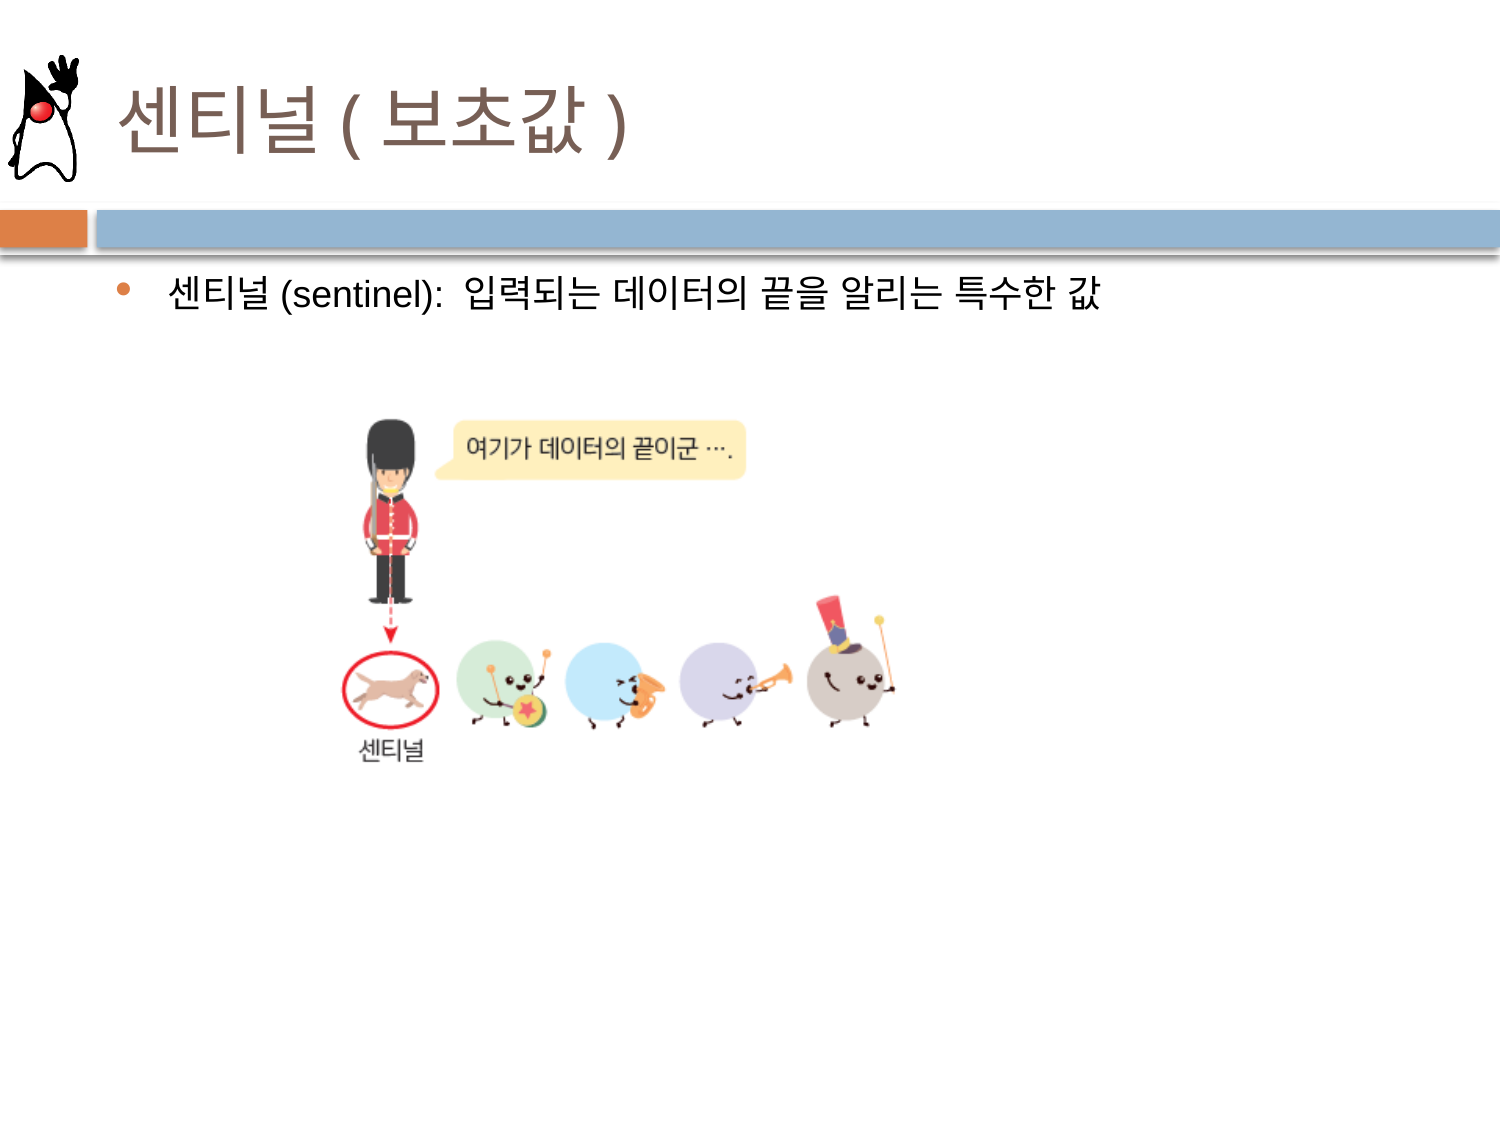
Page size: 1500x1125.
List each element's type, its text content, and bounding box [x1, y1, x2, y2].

picture [316, 374, 967, 796]
list 센티널(sentinel): 입력되는 데이터의 끝을 알리는 특수한 값 [100, 262, 1438, 1000]
picture [8, 55, 79, 182]
title 센티널(보초값) [100, 37, 1438, 200]
